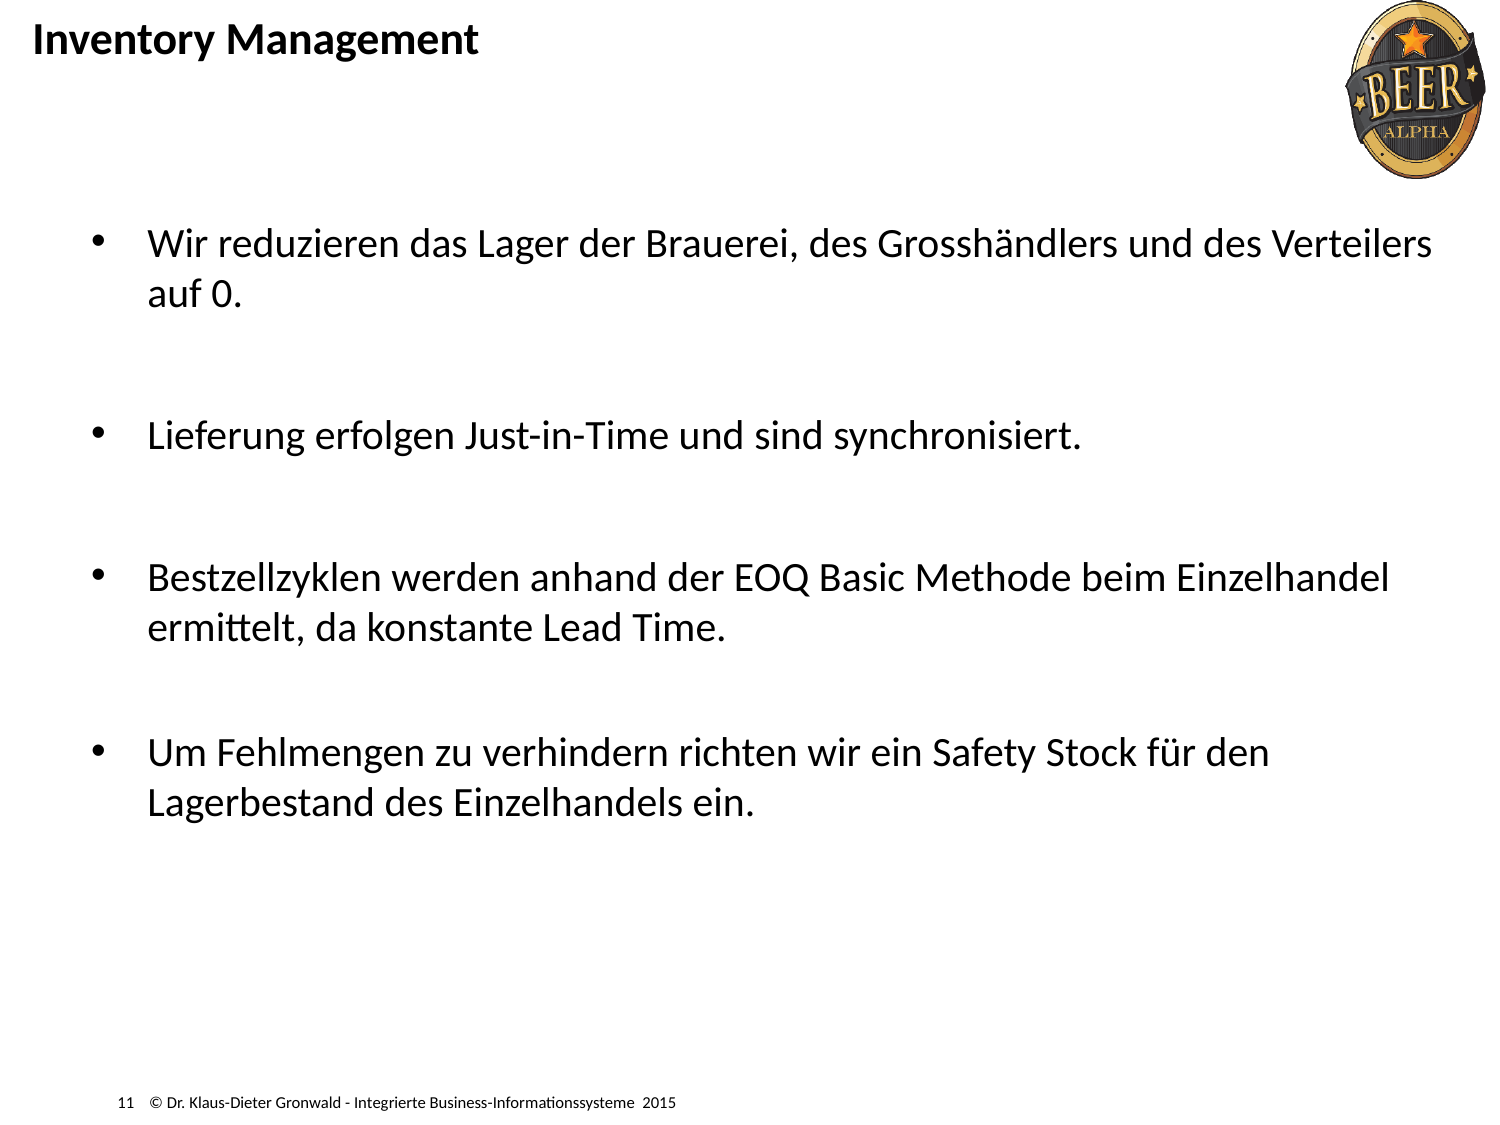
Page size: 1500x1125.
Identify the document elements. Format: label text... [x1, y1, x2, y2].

title Inventory Management [17, 1, 1105, 143]
picture [1345, 0, 1486, 179]
list Wir reduzieren das Lager der Brauerei, des Grosshändlers und des Verteilers auf 0. Lieferung erfolgen Just-in-Time und sind synchronisiert. Bestzellzyklen werden anhand der EOQ Basic Methode beim Einzelhandel ermittelt, da konstante Lead Time. Um Fehlmengen zu verhindern richten wir ein Safety Stock für den Lagerbestand des Einzelhandels ein. [17, 208, 1459, 879]
